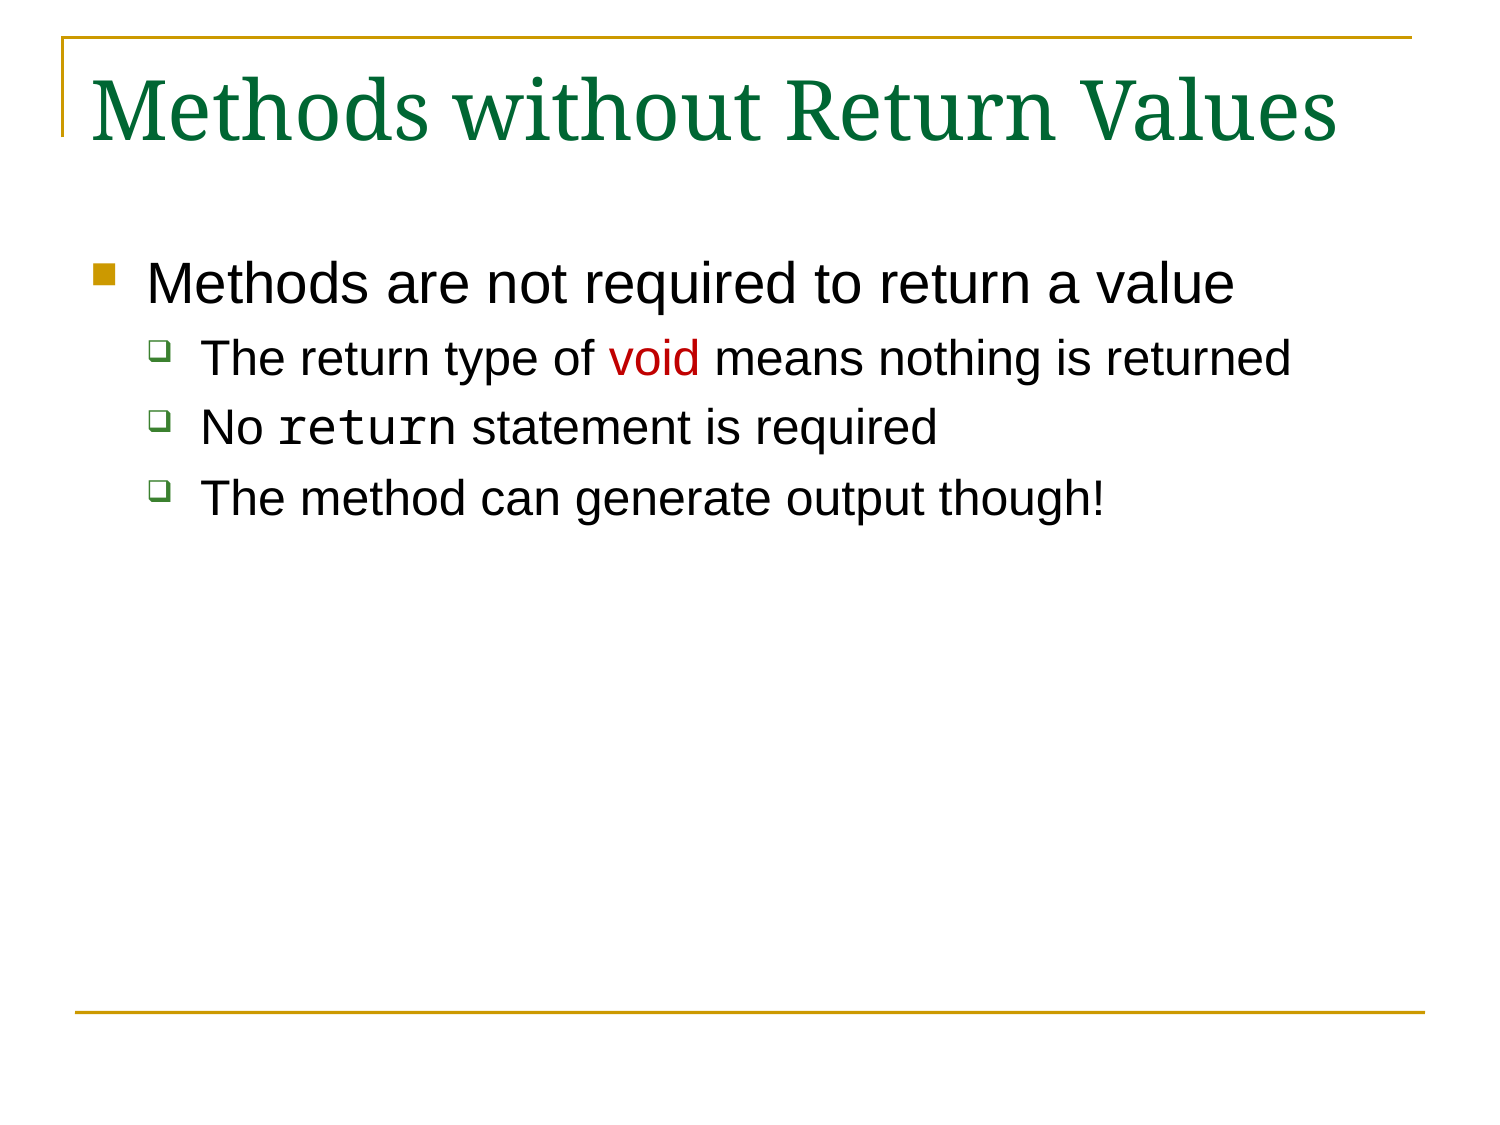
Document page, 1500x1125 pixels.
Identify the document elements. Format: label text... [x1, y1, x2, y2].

list Methods are not required to return a value The return type of void means nothing is returned No return statement is required The method can generate output though! [74, 237, 1388, 738]
title Methods without Return Values [74, 49, 1476, 168]
